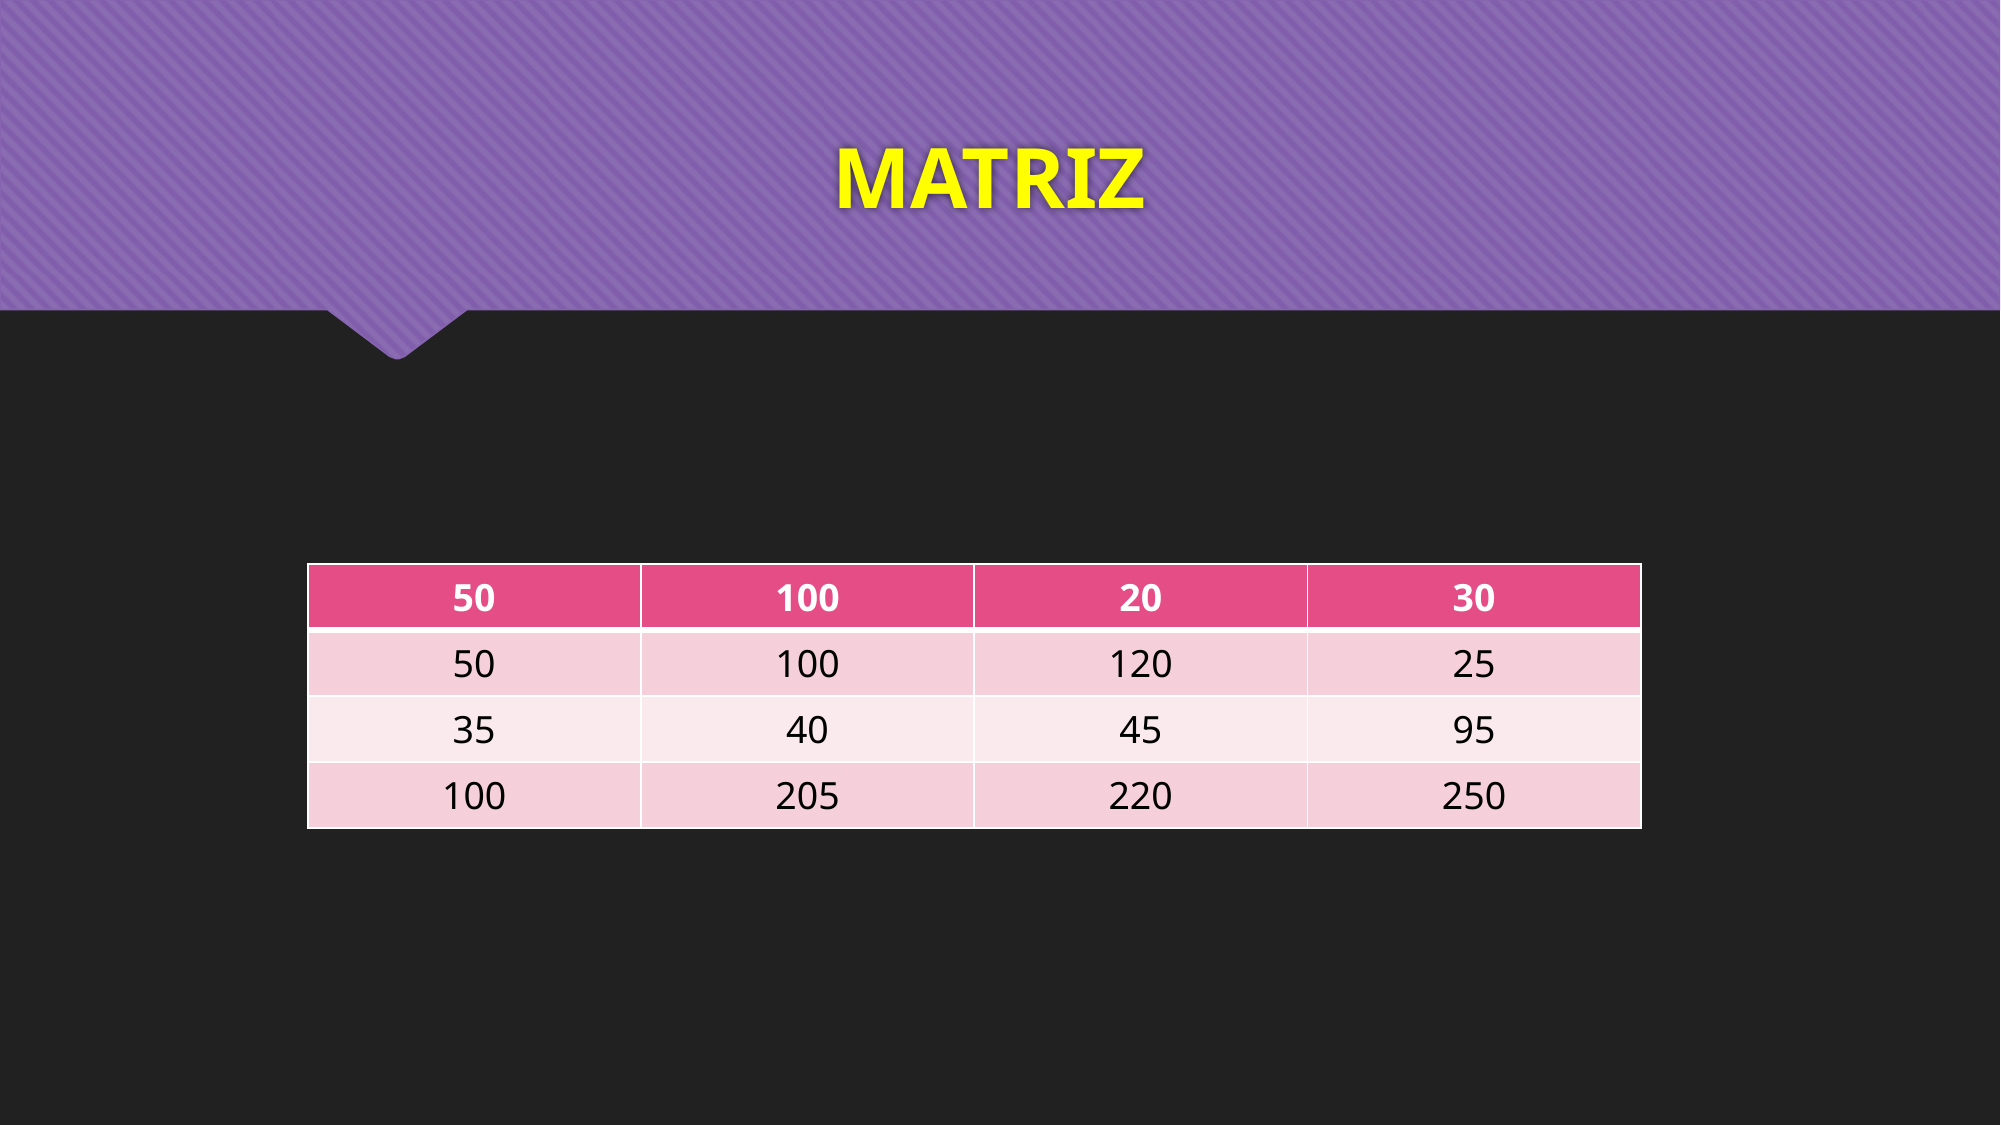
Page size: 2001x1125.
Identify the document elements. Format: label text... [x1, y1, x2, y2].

list [134, 364, 1866, 962]
table_header 30 [1308, 565, 1640, 627]
table_header 100 [642, 565, 973, 627]
table_cell 250 [1308, 763, 1640, 827]
table_cell 100 [642, 633, 973, 695]
table_cell 95 [1308, 697, 1640, 761]
table_cell 25 [1308, 633, 1640, 695]
table_cell 205 [642, 763, 973, 827]
table_cell 40 [642, 697, 973, 761]
table_cell 45 [975, 697, 1307, 761]
table_cell 35 [309, 697, 640, 761]
table_cell 100 [309, 763, 640, 827]
table_cell 120 [975, 633, 1307, 695]
title MATRIZ [132, 73, 1868, 233]
table_header 50 [309, 565, 640, 627]
table_header 20 [975, 565, 1307, 627]
table_cell 220 [975, 763, 1307, 827]
table_cell 50 [309, 633, 640, 695]
